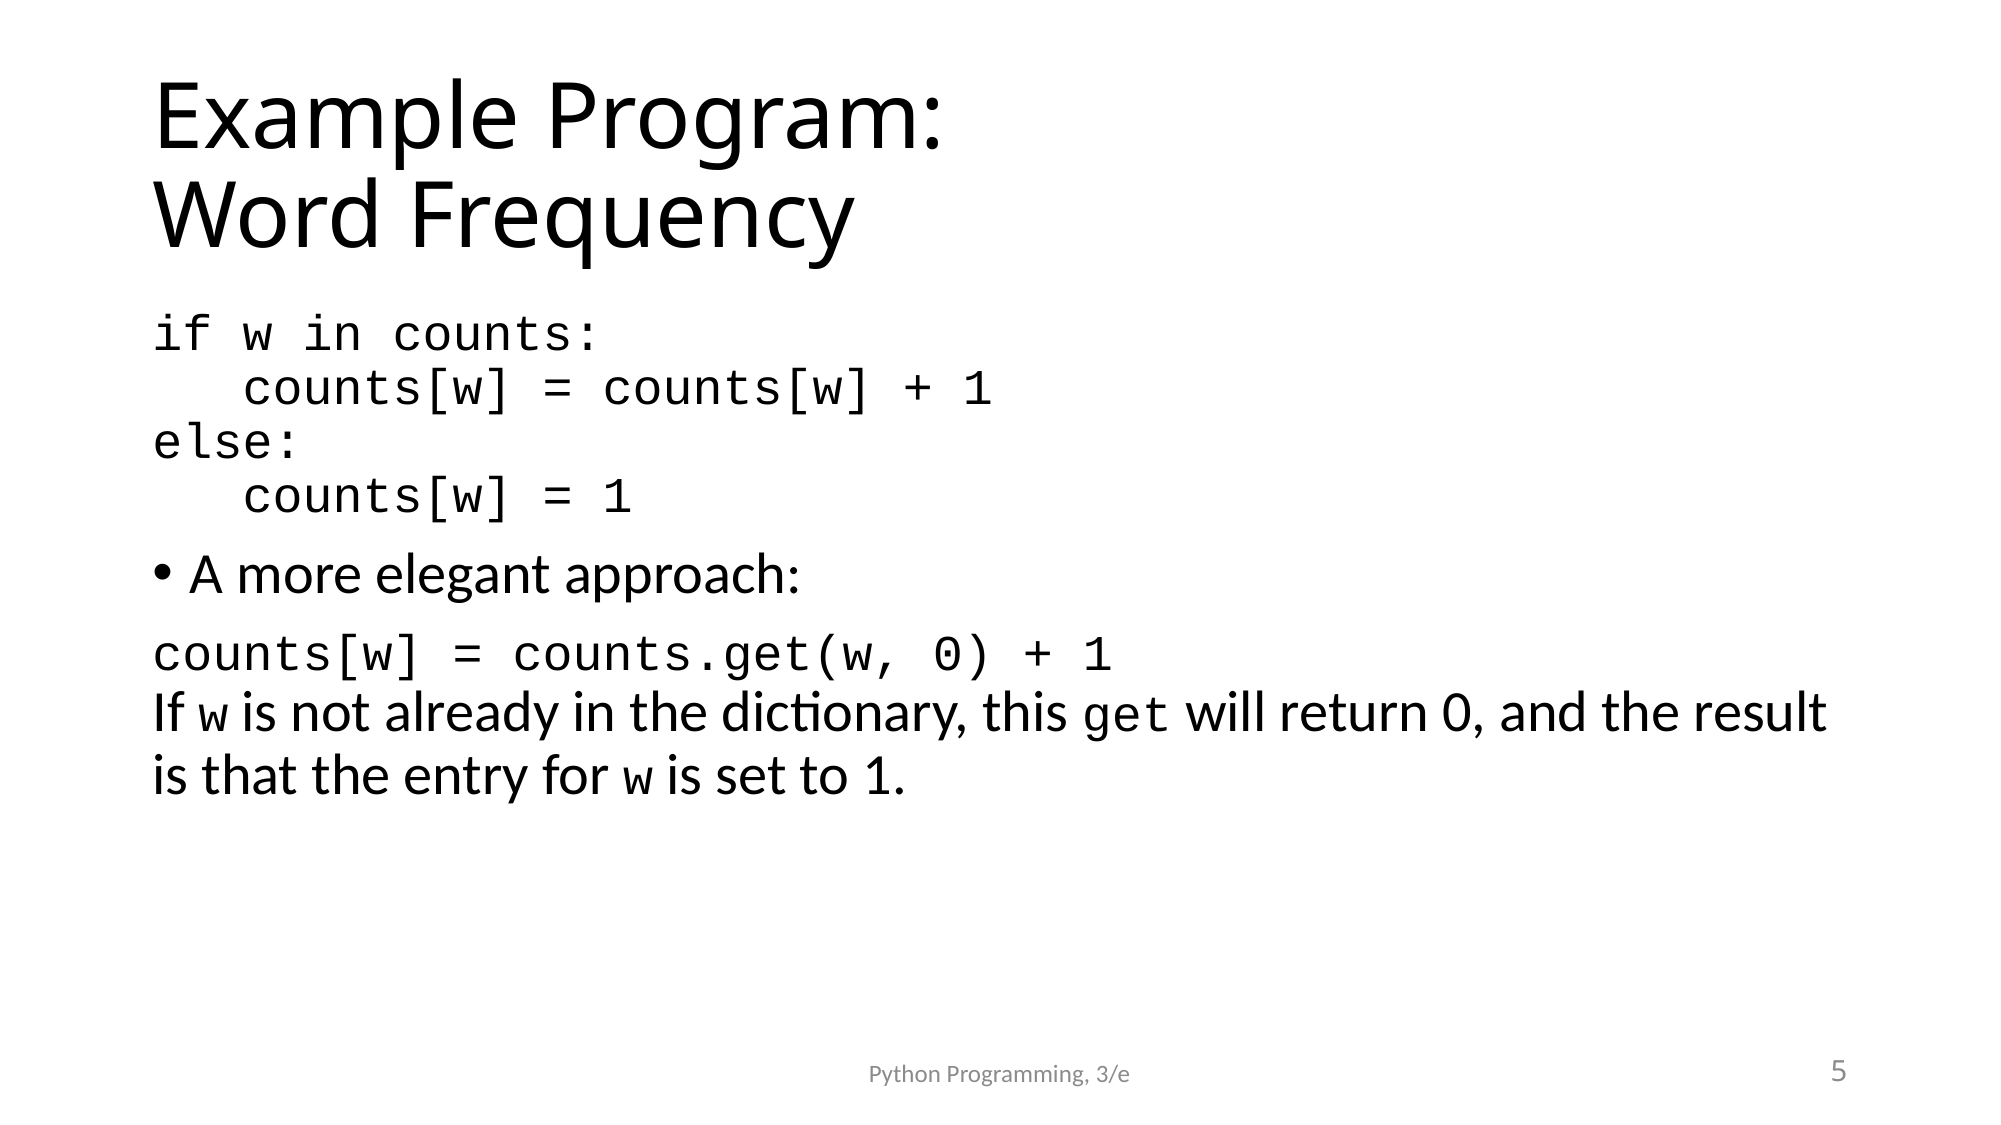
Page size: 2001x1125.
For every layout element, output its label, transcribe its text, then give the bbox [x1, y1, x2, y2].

footer Python Programming, 3/e [662, 1042, 1338, 1103]
slide_number 5 [1412, 1042, 1863, 1103]
title Example Program: Word Frequency [137, 59, 1863, 278]
list if w in counts: counts[w] = counts[w] + 1 else: counts[w] = 1 A more elegant approach: counts[w] = counts.get(w, 0) + 1 If w is not already in the dictionary, this get will return 0, and the result is that the entry for w is set to 1. [137, 299, 1863, 1014]
